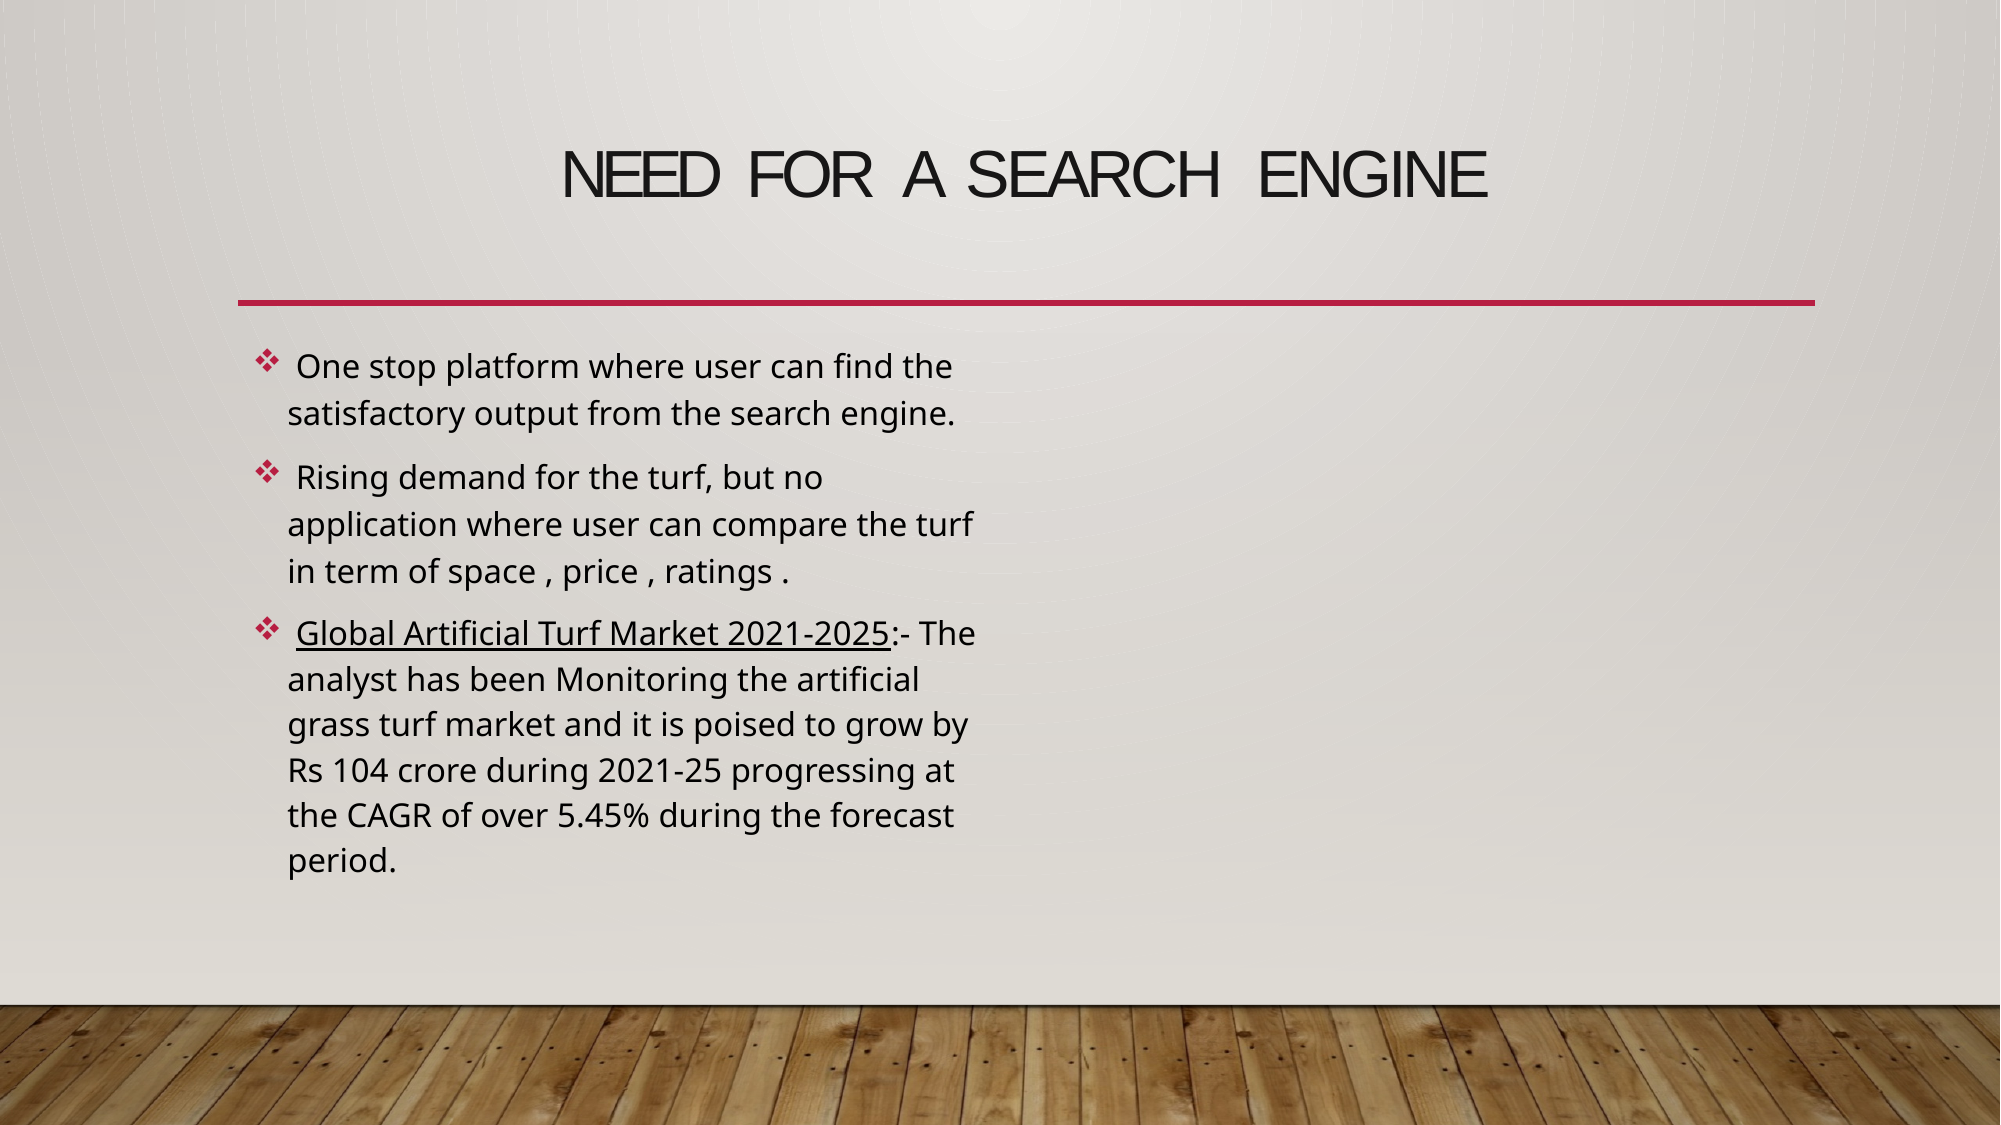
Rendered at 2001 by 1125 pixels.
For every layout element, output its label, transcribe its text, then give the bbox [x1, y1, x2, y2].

list One stop platform where user can find the satisfactory output from the search engine. Rising demand for the turf, but no application where user can compare the turf in term of space , price , ratings . Global Artificial Turf Market 2021-2025:- The analyst has been Monitoring the artificial grass turf market and it is poised to grow by Rs 104 crore during 2021-25 progressing at the CAGR of over 5.45% during the forecast period. [237, 329, 1000, 896]
title NEED FOR A SEARCH ENGINE [237, 132, 1814, 306]
picture [0, 1005, 2000, 1125]
